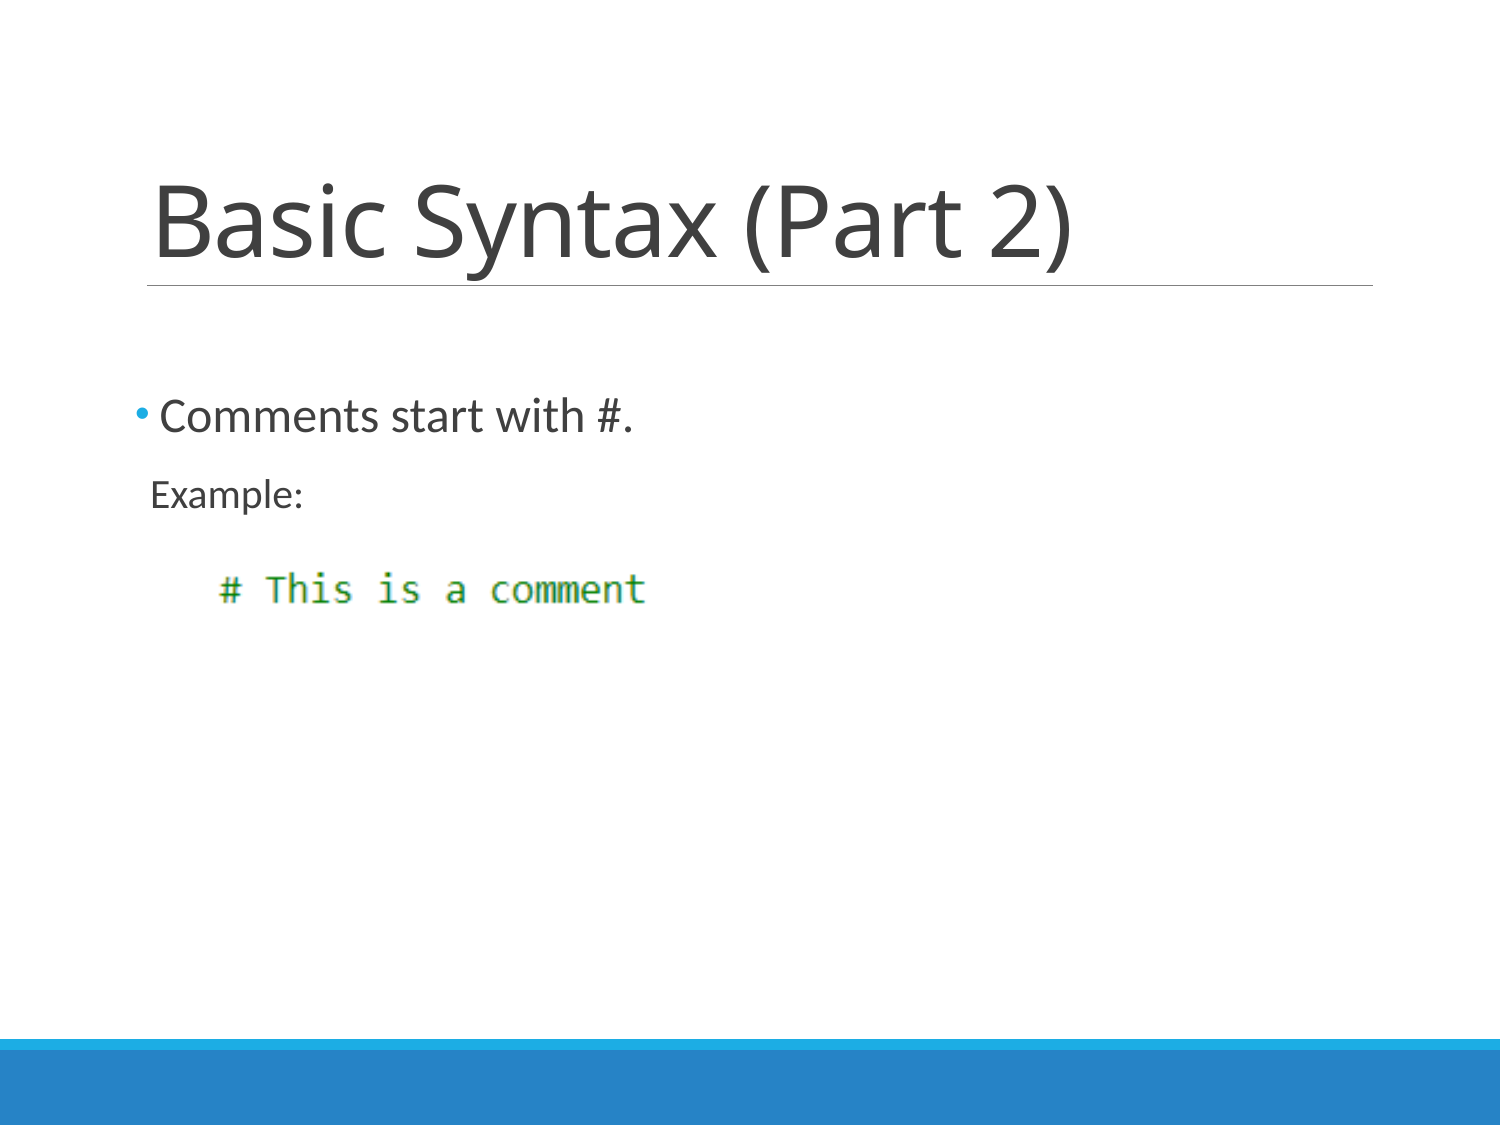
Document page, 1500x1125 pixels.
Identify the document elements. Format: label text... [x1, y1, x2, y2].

list Comments start with #. Example: [135, 302, 1373, 963]
picture [172, 532, 791, 661]
title Basic Syntax (Part 2) [135, 47, 1373, 285]
